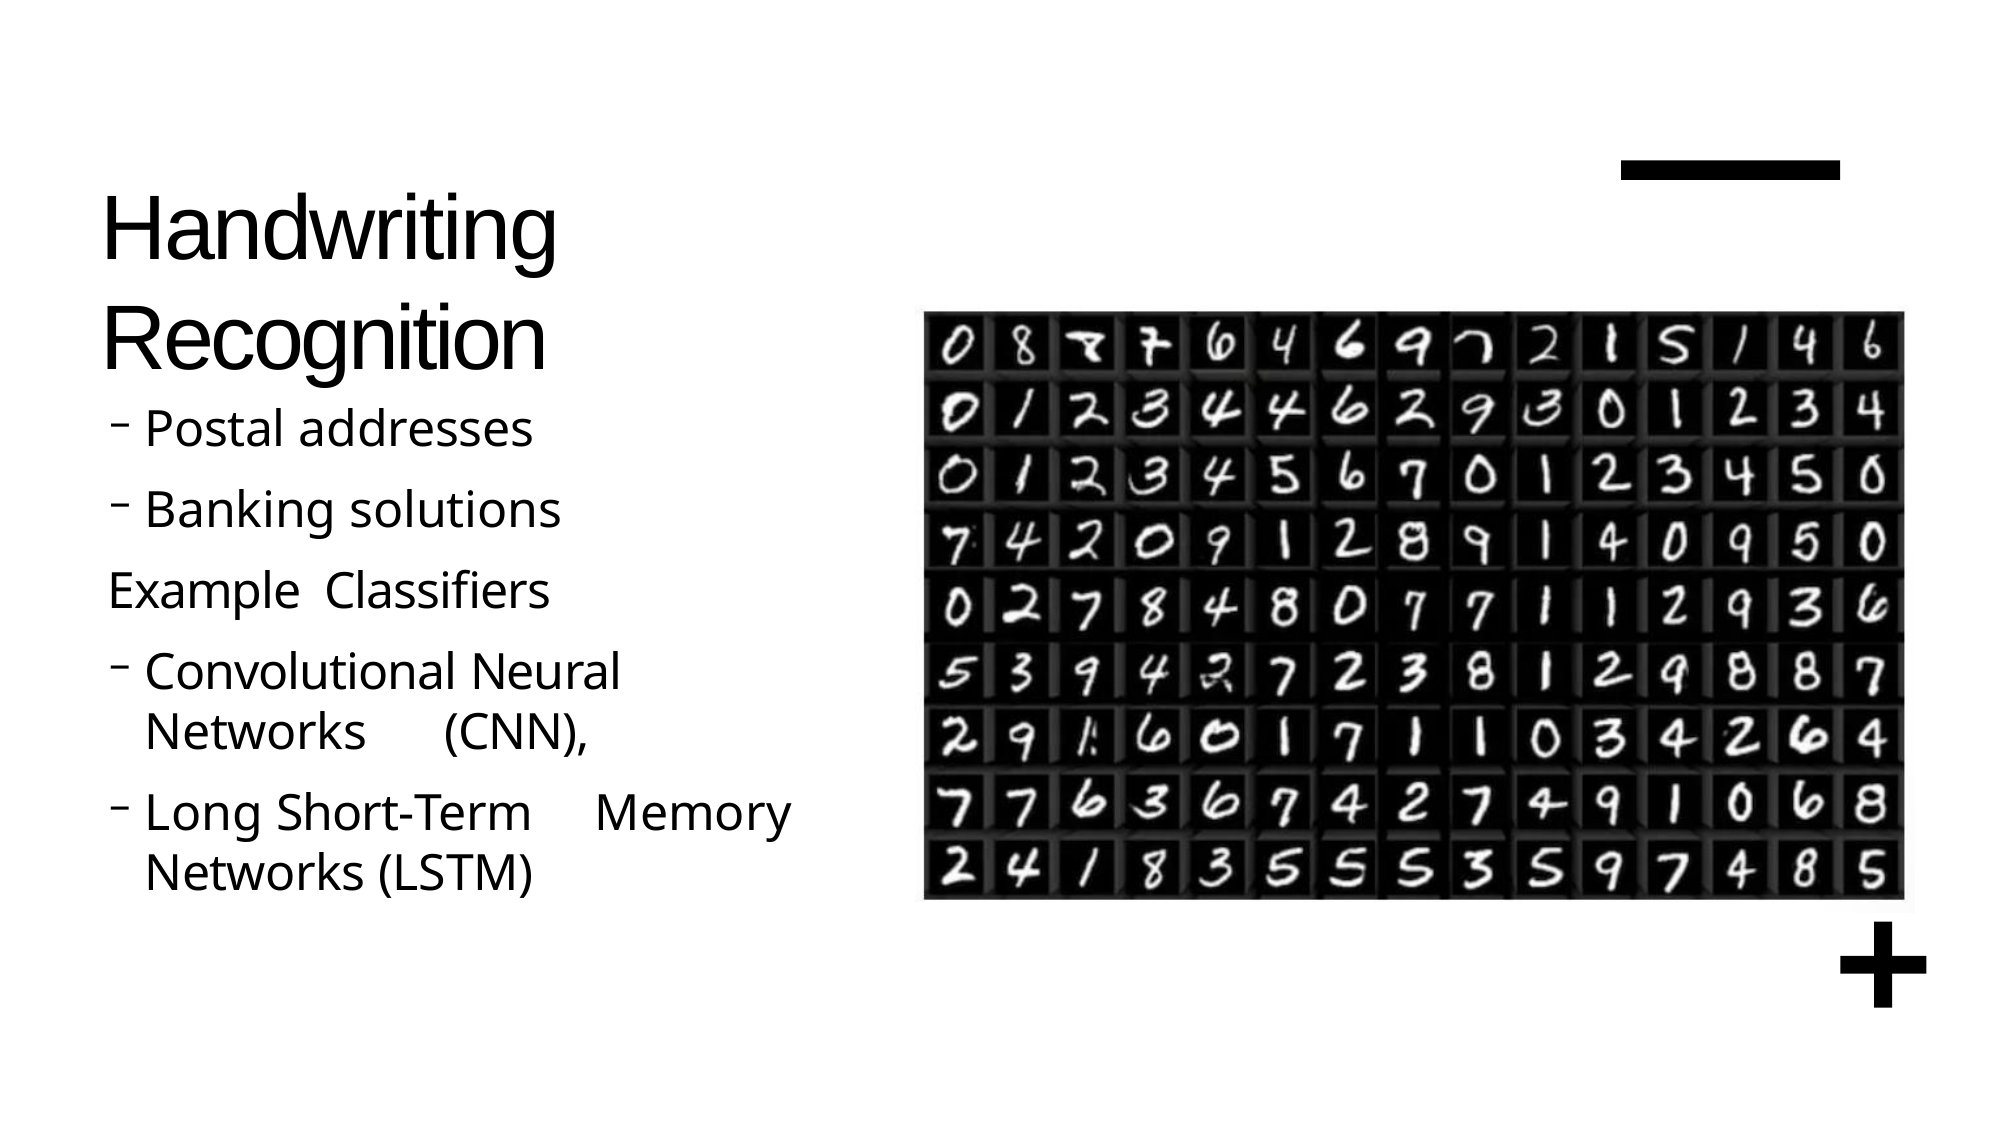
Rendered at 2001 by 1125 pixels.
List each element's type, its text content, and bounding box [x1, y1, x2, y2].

picture [914, 305, 1916, 913]
title Handwriting Recognition [98, 165, 1024, 388]
text_box Postal addresses Banking solutions Example Classifiers Convolutional Neural Networks (CNN), Long Short-Term Memory Networks (LSTM) [105, 373, 816, 901]
text_box [1840, 922, 1927, 1008]
text_box [1621, 160, 1841, 180]
